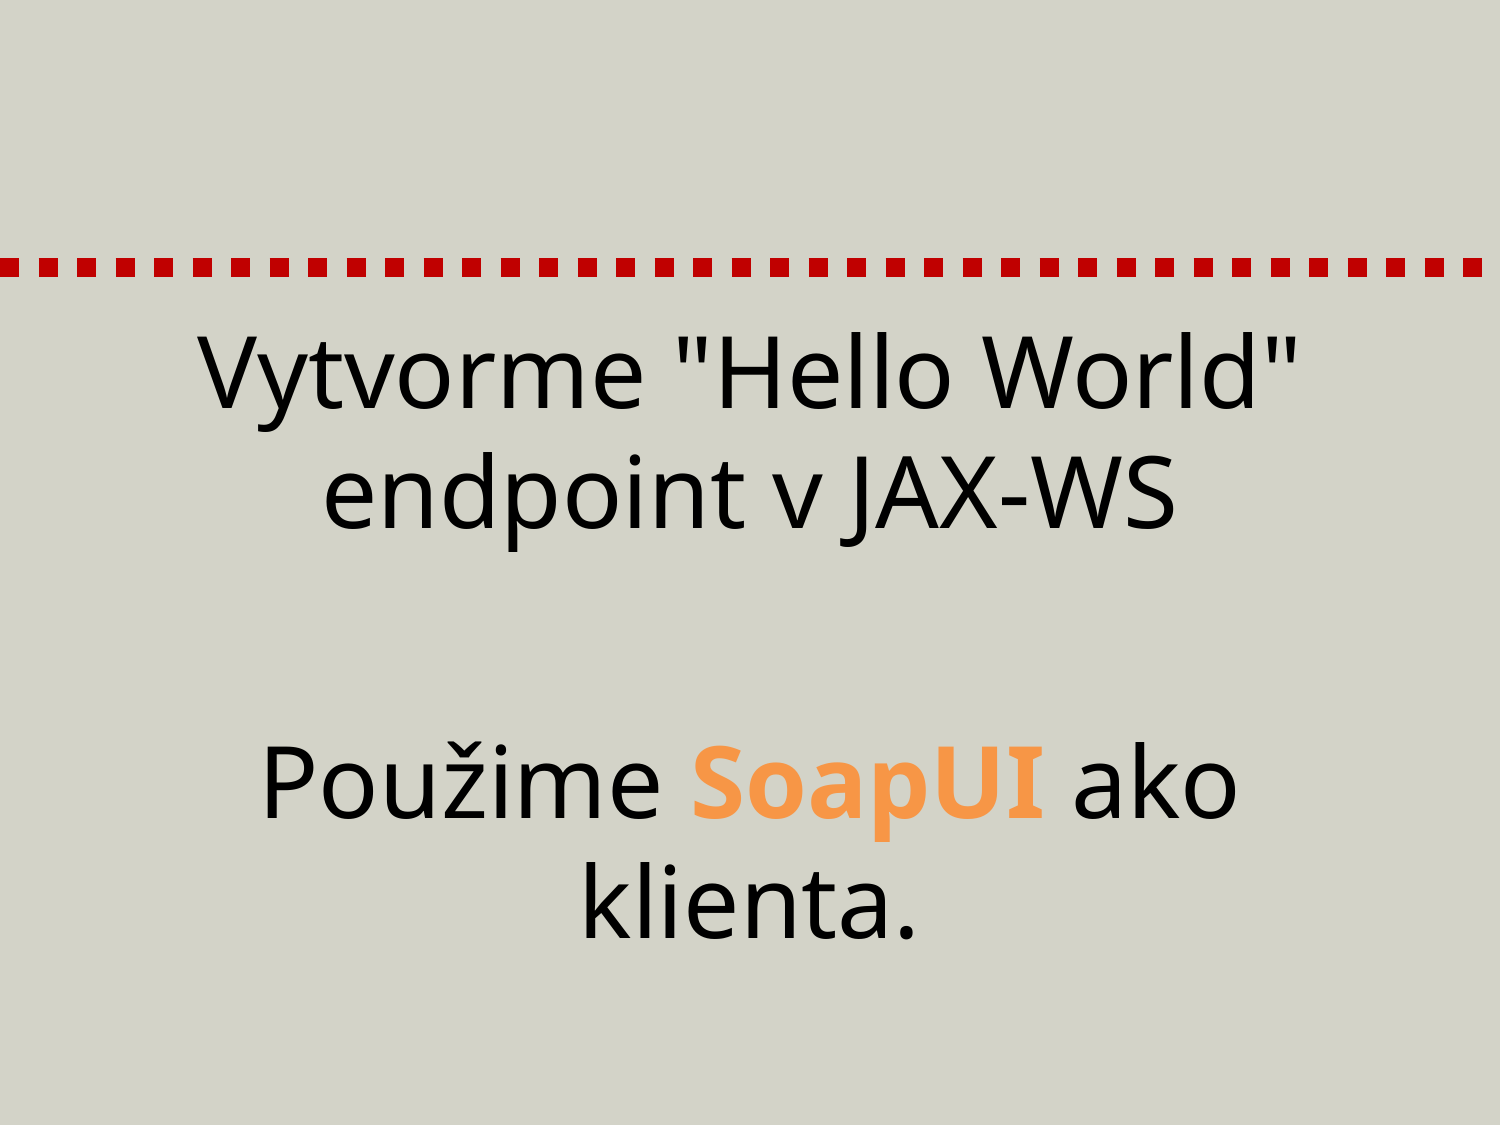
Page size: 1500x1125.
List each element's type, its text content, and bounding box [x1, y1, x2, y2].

list Vytvorme "Hello World" endpoint v JAX-WS Použime SoapUI ako klienta. [75, 262, 1425, 1005]
